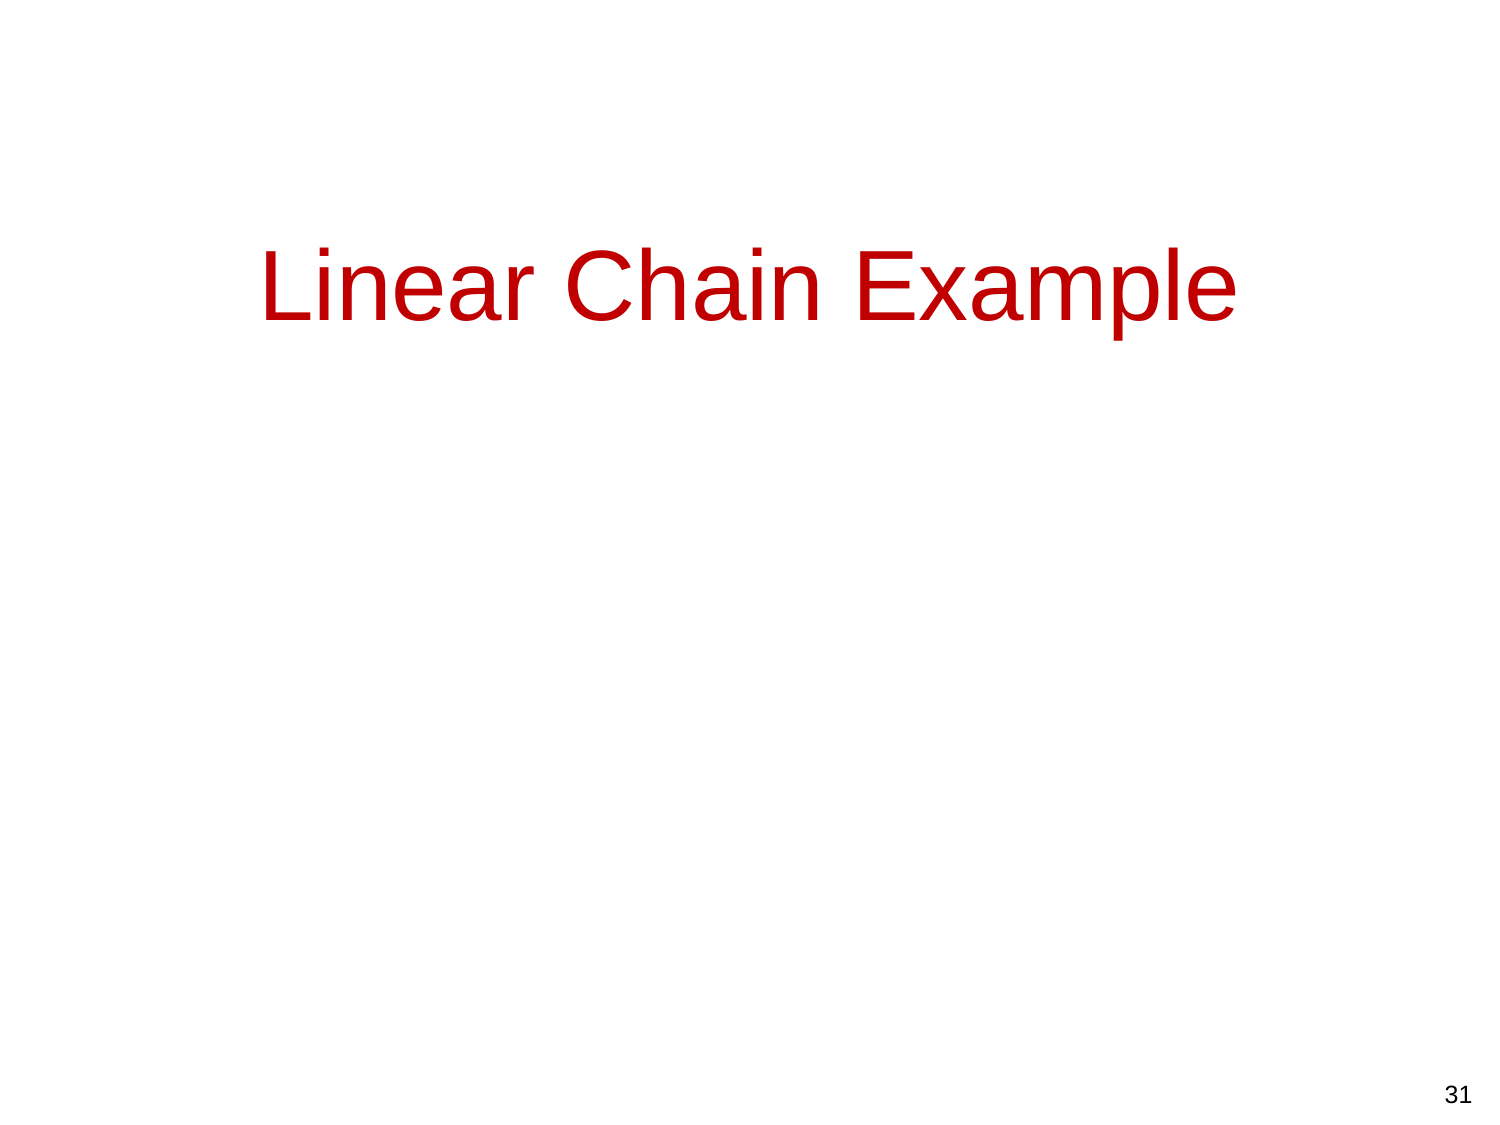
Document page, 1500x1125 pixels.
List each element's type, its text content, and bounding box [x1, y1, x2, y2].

list Linear Chain Example [74, 212, 1426, 1051]
slide_number 31 [1137, 1070, 1488, 1112]
